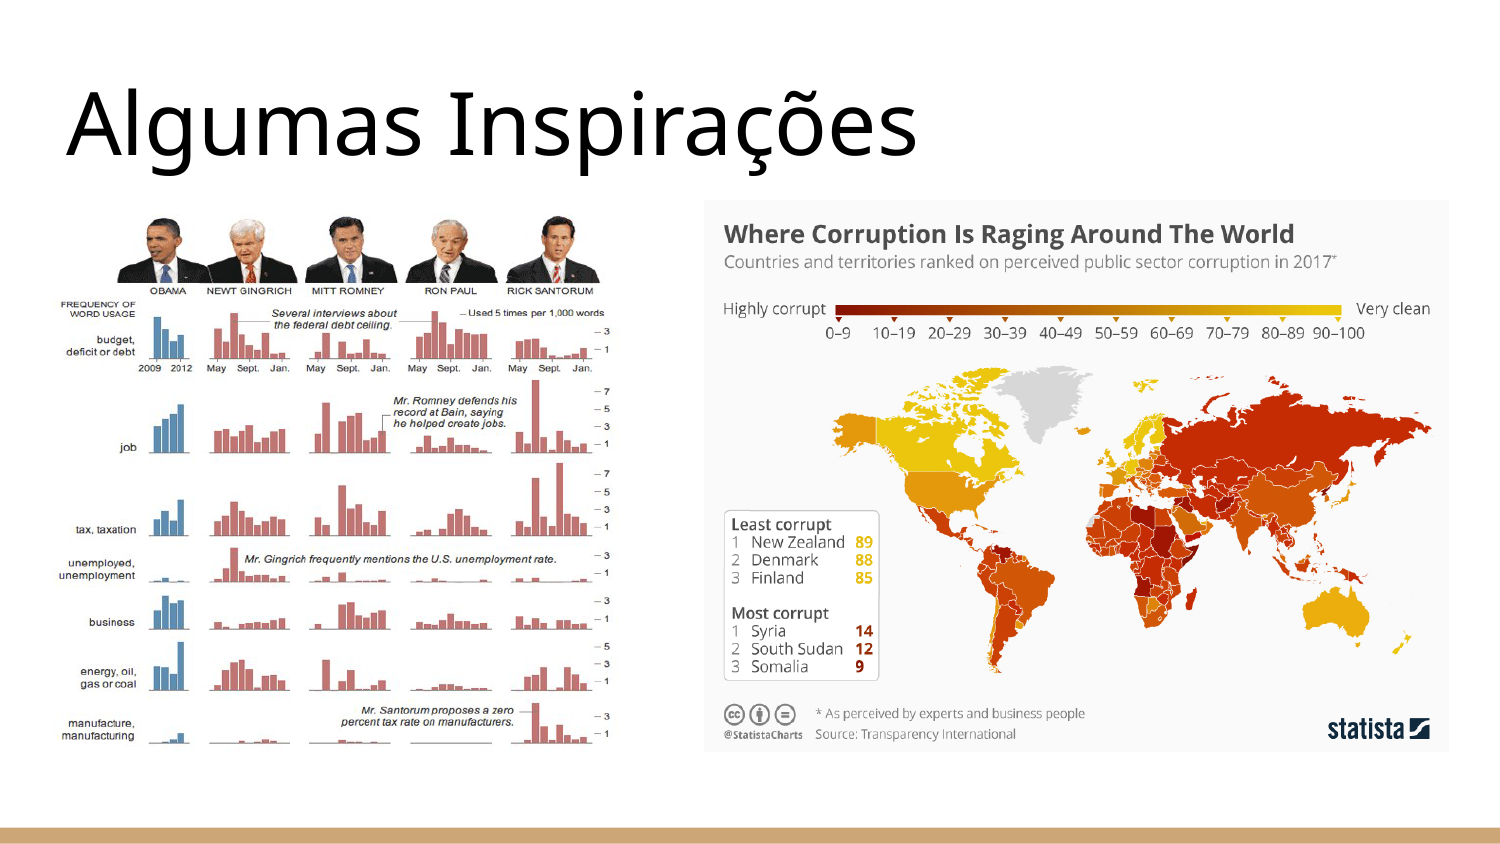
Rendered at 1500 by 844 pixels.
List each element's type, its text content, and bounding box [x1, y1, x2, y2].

picture [704, 200, 1450, 752]
title Algumas Inspirações [51, 51, 1449, 189]
picture [50, 200, 622, 752]
